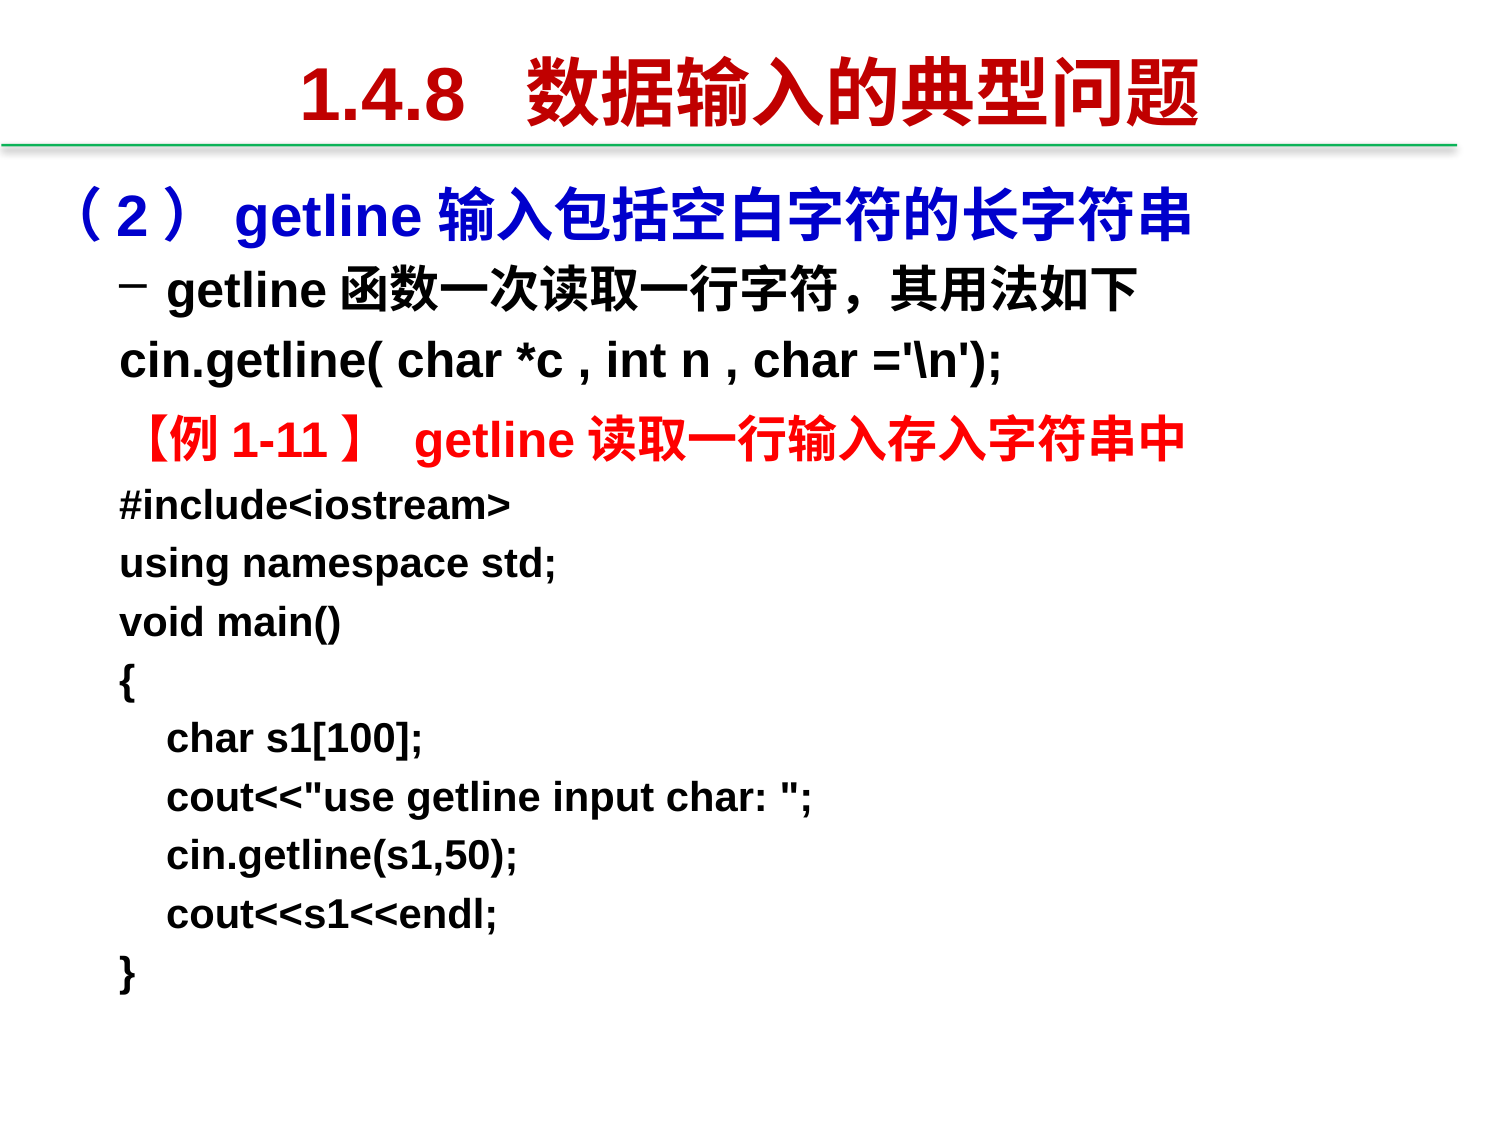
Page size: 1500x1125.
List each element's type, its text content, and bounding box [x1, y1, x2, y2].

title 1.4.8 数据输入的典型问题 [112, 31, 1388, 149]
list （2）getline输入包括空白字符的长字符串 getline函数一次读取一行字符，其用法如下 cin.getline( char *c , int n , char ='\n'); 【例1-11】 getline读取一行输入存入字符串中 #include<iostream> using namespace std; void main() { char s1[100]; cout<<"use getline input char: "; cin.getline(s1,50); cout<<s1<<endl; } [29, 184, 1471, 1071]
